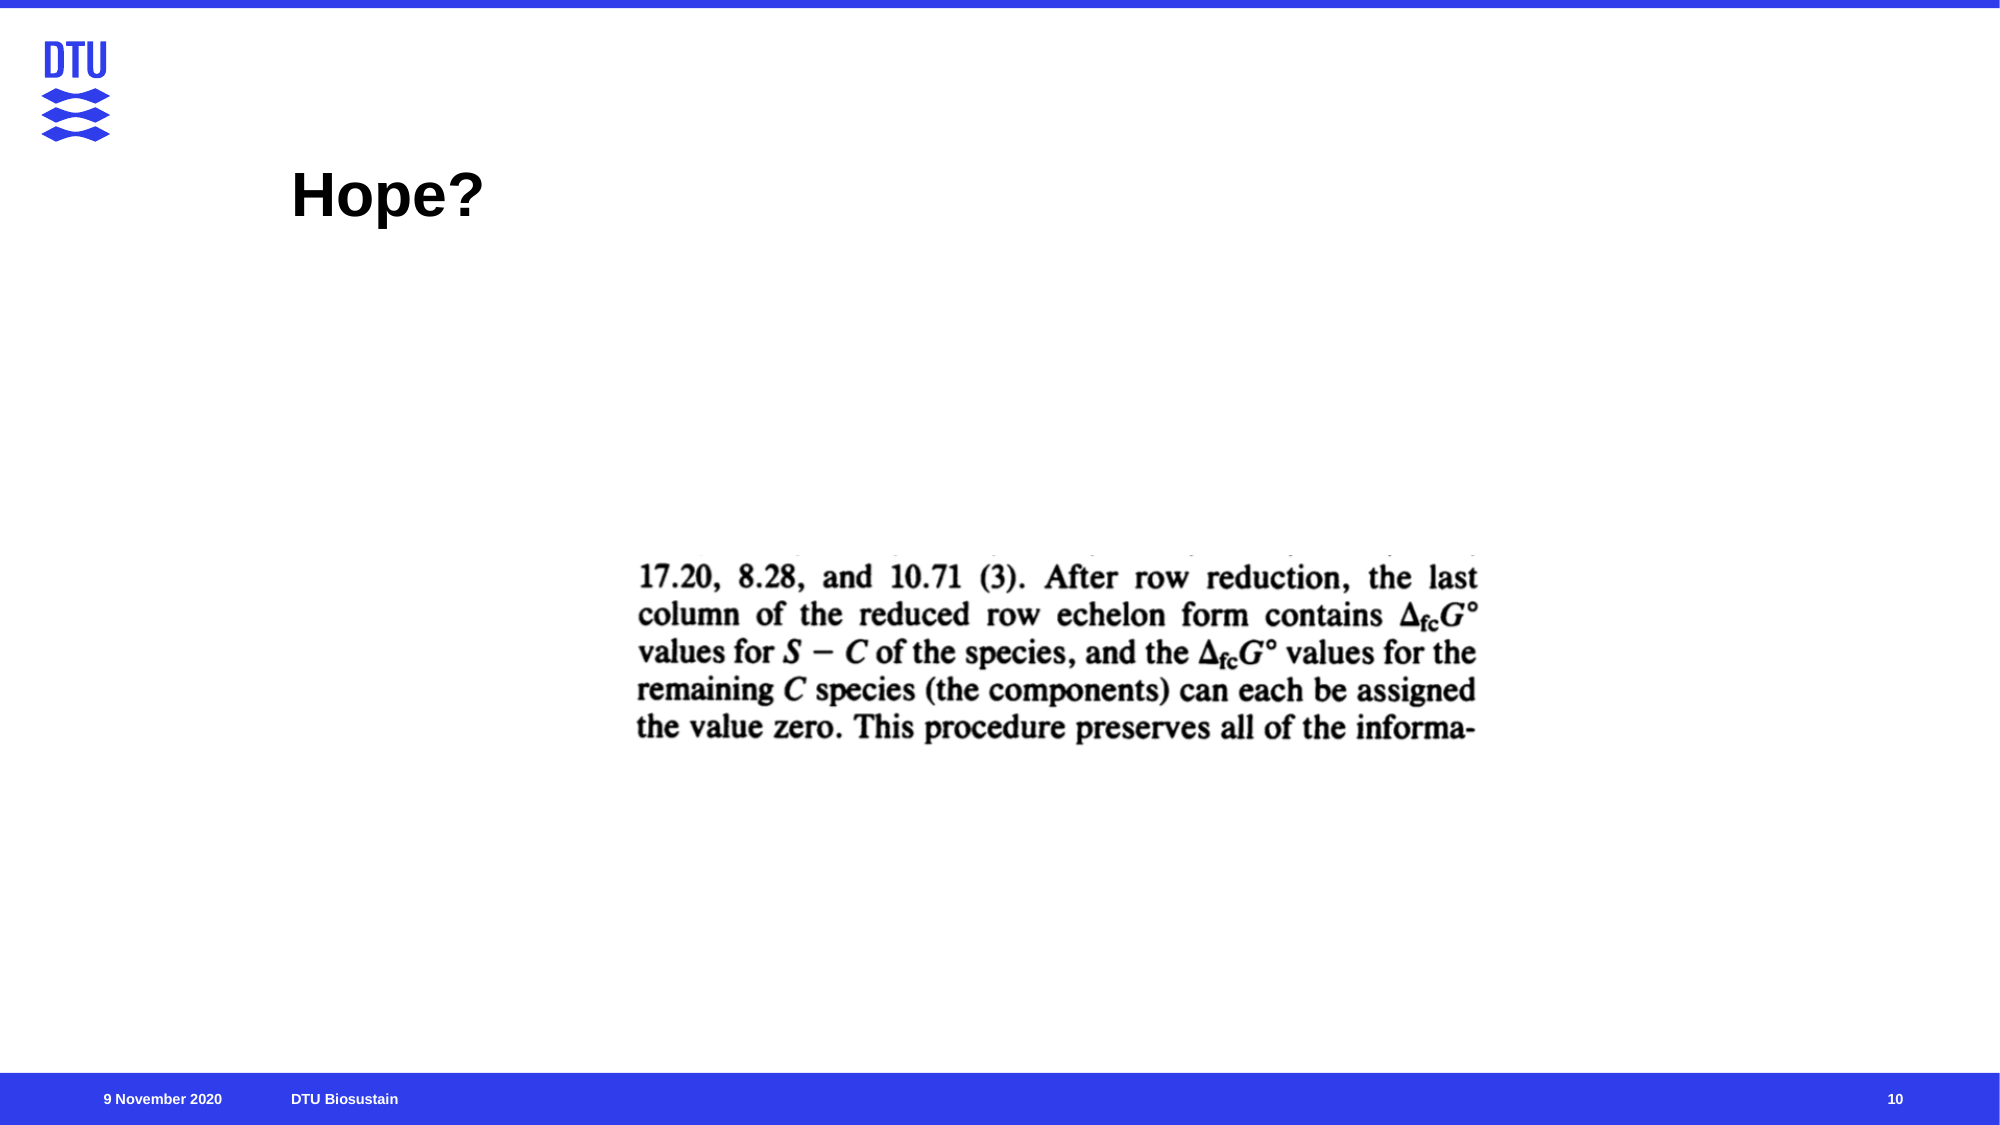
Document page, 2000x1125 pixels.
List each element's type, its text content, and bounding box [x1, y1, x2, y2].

title Hope? [291, 69, 1819, 230]
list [623, 555, 1487, 750]
slide_number 10 [1887, 1073, 1959, 1125]
